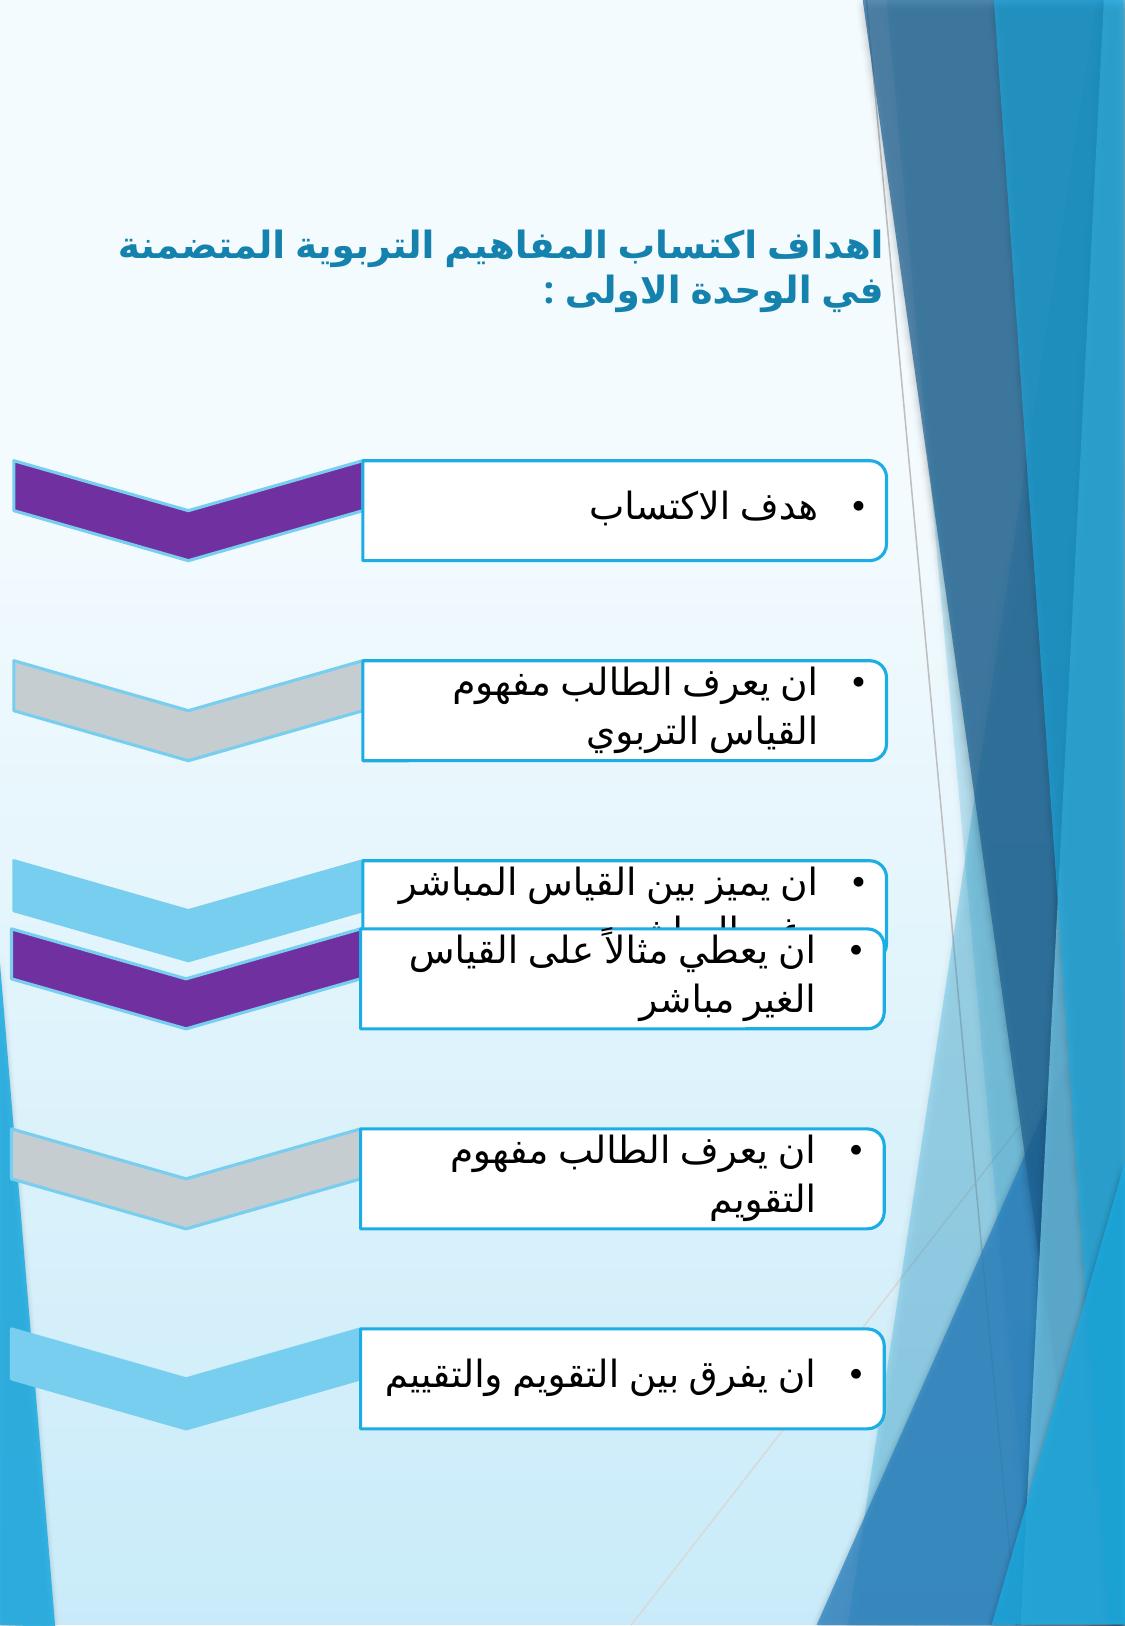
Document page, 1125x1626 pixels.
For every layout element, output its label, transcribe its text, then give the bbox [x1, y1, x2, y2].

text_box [10, 928, 885, 1430]
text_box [13, 460, 887, 930]
text_box اهداف اكتساب المفاهيم التربوية المتضمنة في الوحدة الاولى : [43, 213, 899, 364]
